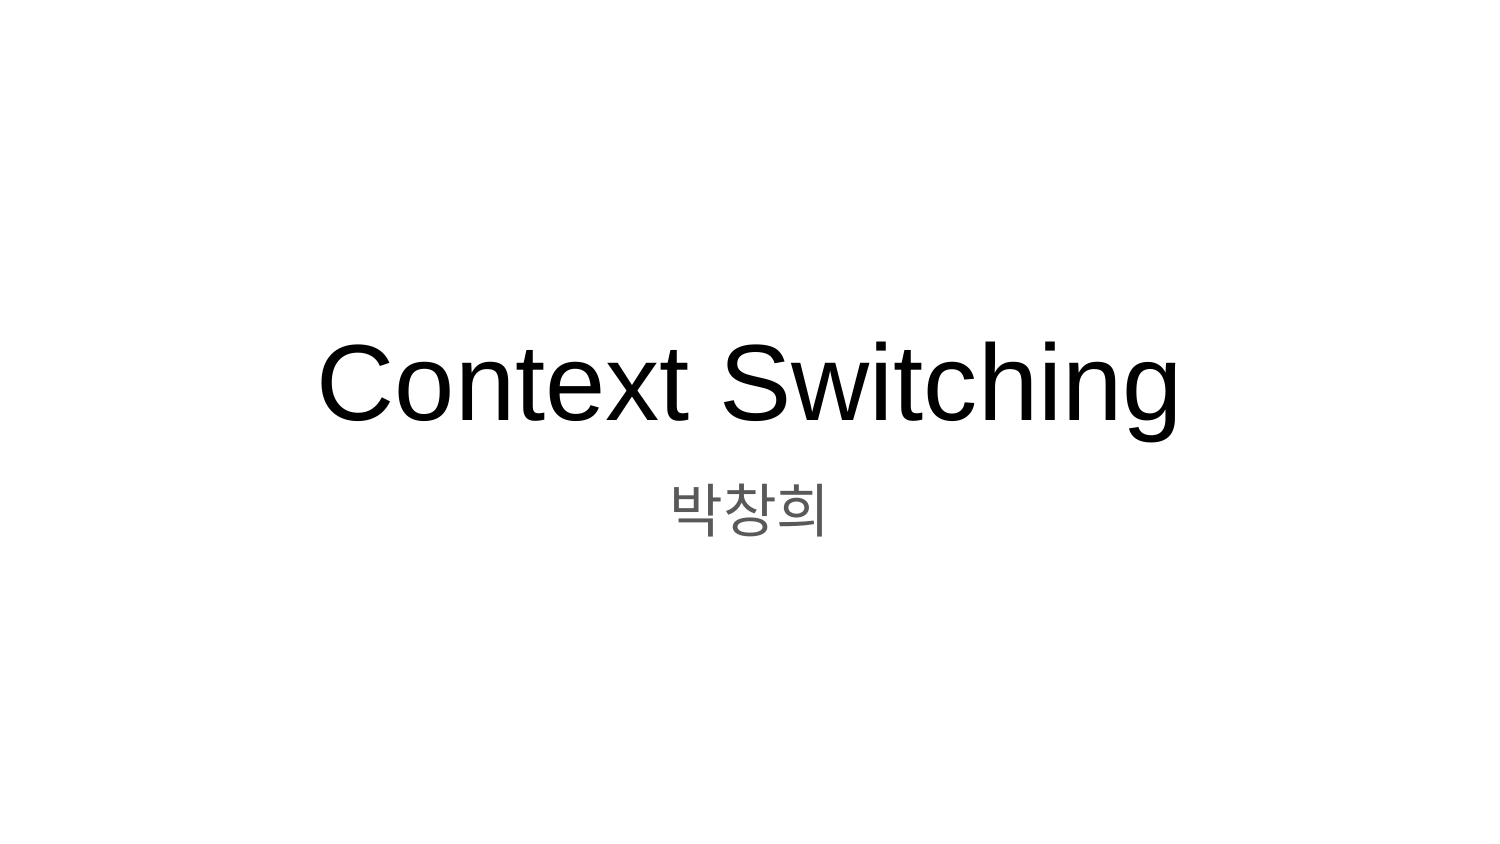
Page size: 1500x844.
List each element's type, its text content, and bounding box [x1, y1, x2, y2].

subtitle 박창희 [51, 464, 1449, 595]
title Context Switching [51, 122, 1449, 459]
